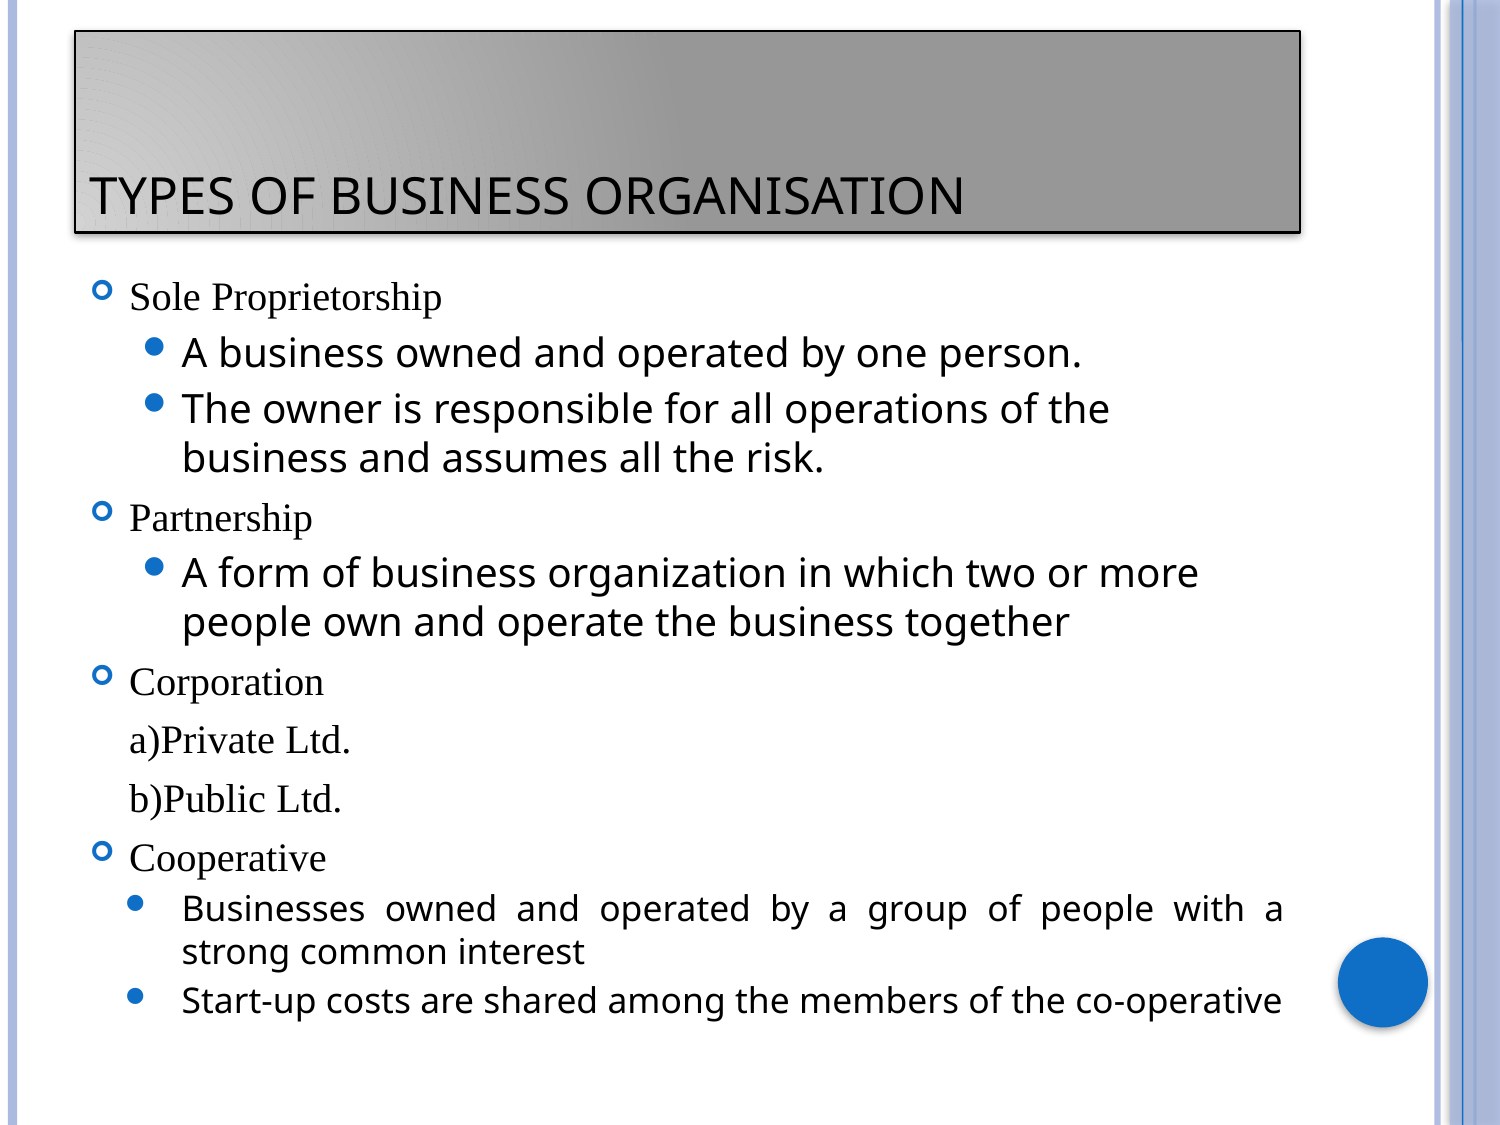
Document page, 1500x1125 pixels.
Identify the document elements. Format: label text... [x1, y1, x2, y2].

list Sole Proprietorship A business owned and operated by one person. The owner is responsible for all operations of the business and assumes all the risk. Partnership A form of business organization in which two or more people own and operate the business together Corporation a)Private Ltd. b)Public Ltd. Cooperative Businesses owned and operated by a group of people with a strong common interest Start-up costs are shared among the members of the co-operative [75, 262, 1300, 1062]
title TYPES OF BUSINESS ORGANISATION [74, 30, 1301, 234]
